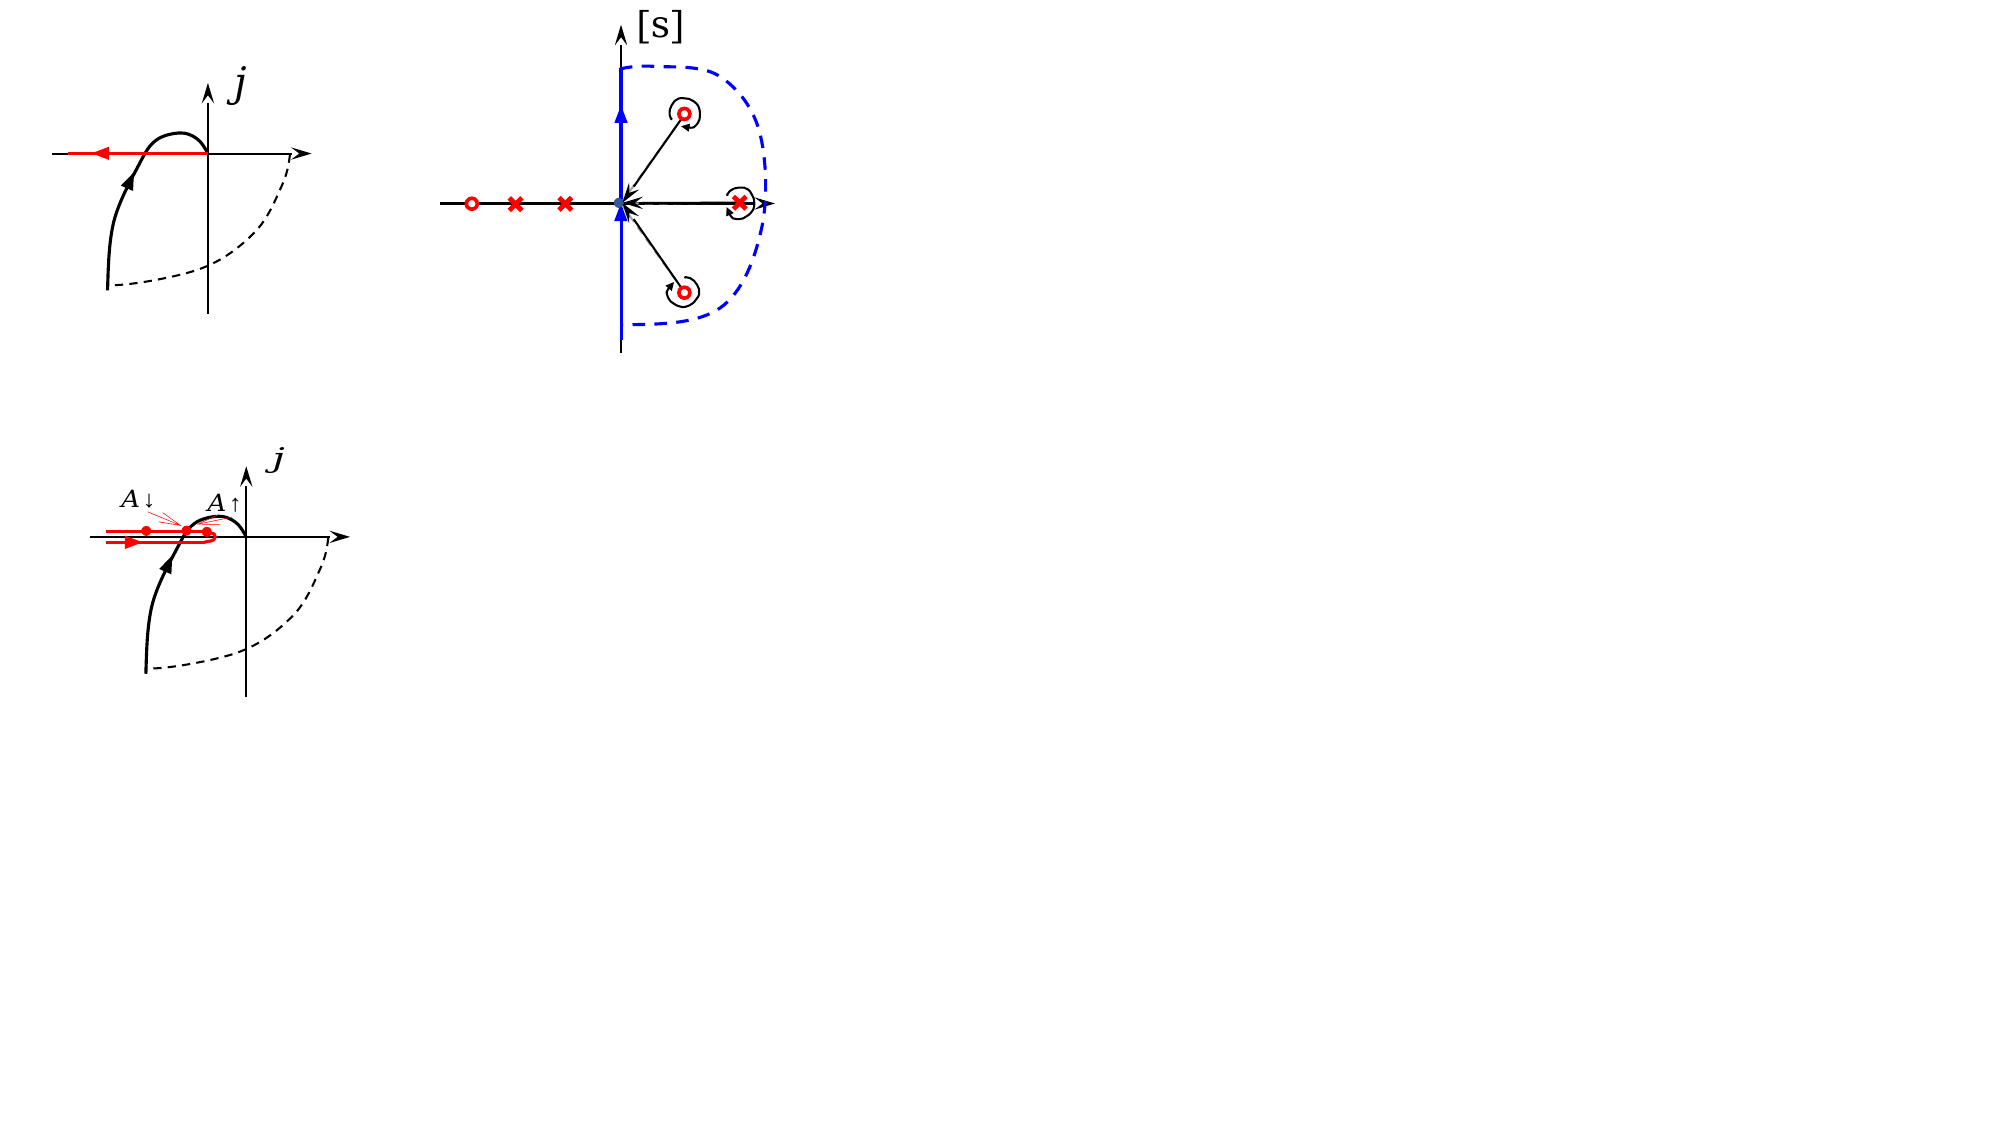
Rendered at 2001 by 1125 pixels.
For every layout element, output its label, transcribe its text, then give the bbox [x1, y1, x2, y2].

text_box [622, 203, 685, 293]
text_box [107, 155, 206, 283]
text_box [203, 537, 217, 544]
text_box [196, 517, 232, 525]
text_box [731, 194, 748, 203]
text_box [145, 132, 207, 152]
text_box [123, 544, 141, 551]
text_box [123, 537, 142, 541]
text_box [200, 525, 213, 536]
text_box [557, 195, 574, 203]
text_box [507, 204, 524, 213]
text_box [622, 114, 685, 203]
text_box [s] [635, 0, 686, 46]
text_box [191, 521, 206, 530]
text_box [612, 208, 620, 223]
text_box [180, 532, 193, 536]
text_box [726, 204, 756, 221]
text_box [145, 537, 246, 666]
text_box [665, 276, 701, 309]
text_box [622, 65, 767, 203]
text_box [90, 154, 111, 162]
text_box [677, 286, 691, 300]
text_box [557, 204, 574, 212]
text_box [180, 524, 193, 531]
text_box [731, 204, 748, 211]
text_box [89, 145, 111, 153]
text_box [613, 197, 620, 203]
text_box [677, 107, 691, 121]
text_box [208, 154, 291, 267]
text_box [147, 511, 182, 526]
text_box [157, 552, 174, 576]
text_box [208, 519, 246, 536]
text_box [507, 196, 524, 203]
text_box [140, 524, 153, 531]
text_box [140, 532, 153, 536]
text_box [465, 197, 479, 203]
text_box [612, 107, 619, 124]
text_box [465, 204, 479, 211]
text_box [119, 169, 136, 193]
text_box [623, 204, 766, 326]
text_box [726, 186, 756, 203]
text_box [247, 537, 330, 649]
text_box [668, 97, 701, 132]
text_box [144, 596, 246, 670]
text_box [106, 213, 207, 287]
